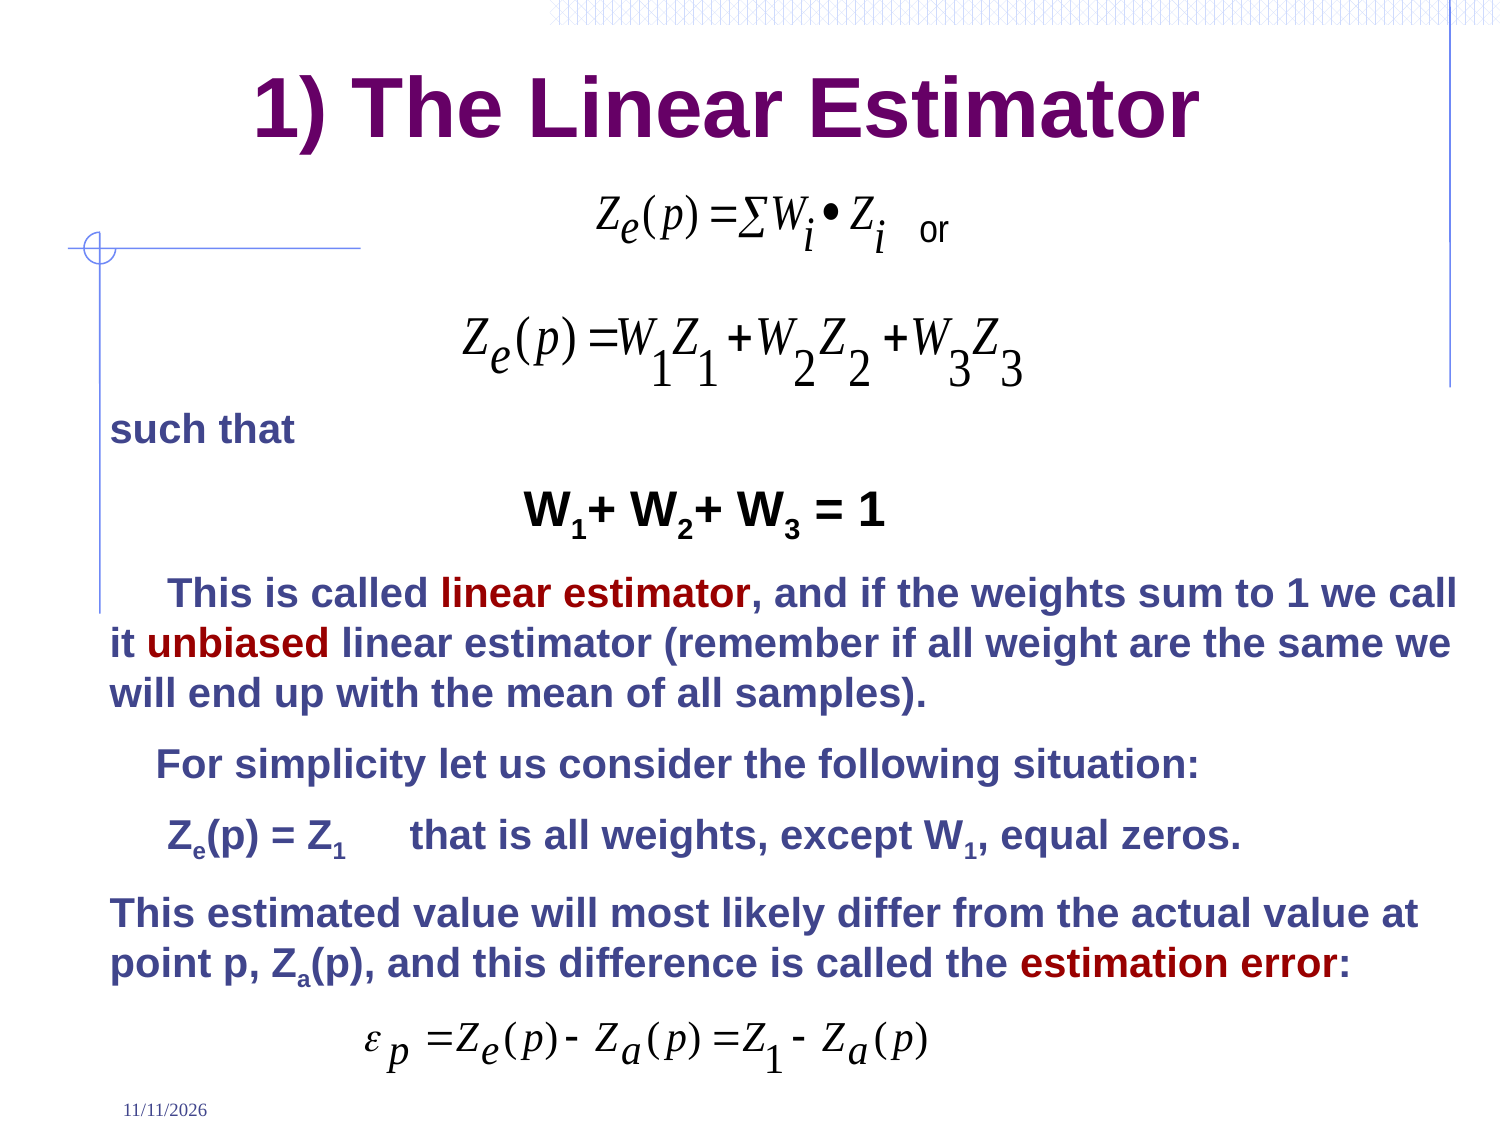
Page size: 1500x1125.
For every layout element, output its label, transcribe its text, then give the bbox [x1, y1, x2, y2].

picture [214, 987, 1500, 1111]
picture [253, 174, 1461, 430]
title 1) The Linear Estimator [76, 39, 1352, 160]
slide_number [113, 1084, 427, 1125]
list such that W1+ W2+ W3 = 1 This is called linear estimator, and if the weights sum to 1 we call it unbiased linear estimator (remember if all weight are the same we will end up with the mean of all samples). For simplicity let us consider the following situation: Ze(p) = Z1 that is all weights, except W1, equal zeros. This estimated value will most likely differ from the actual value at point p, Za(p), and this difference is called the estimation error: [100, 397, 1483, 934]
